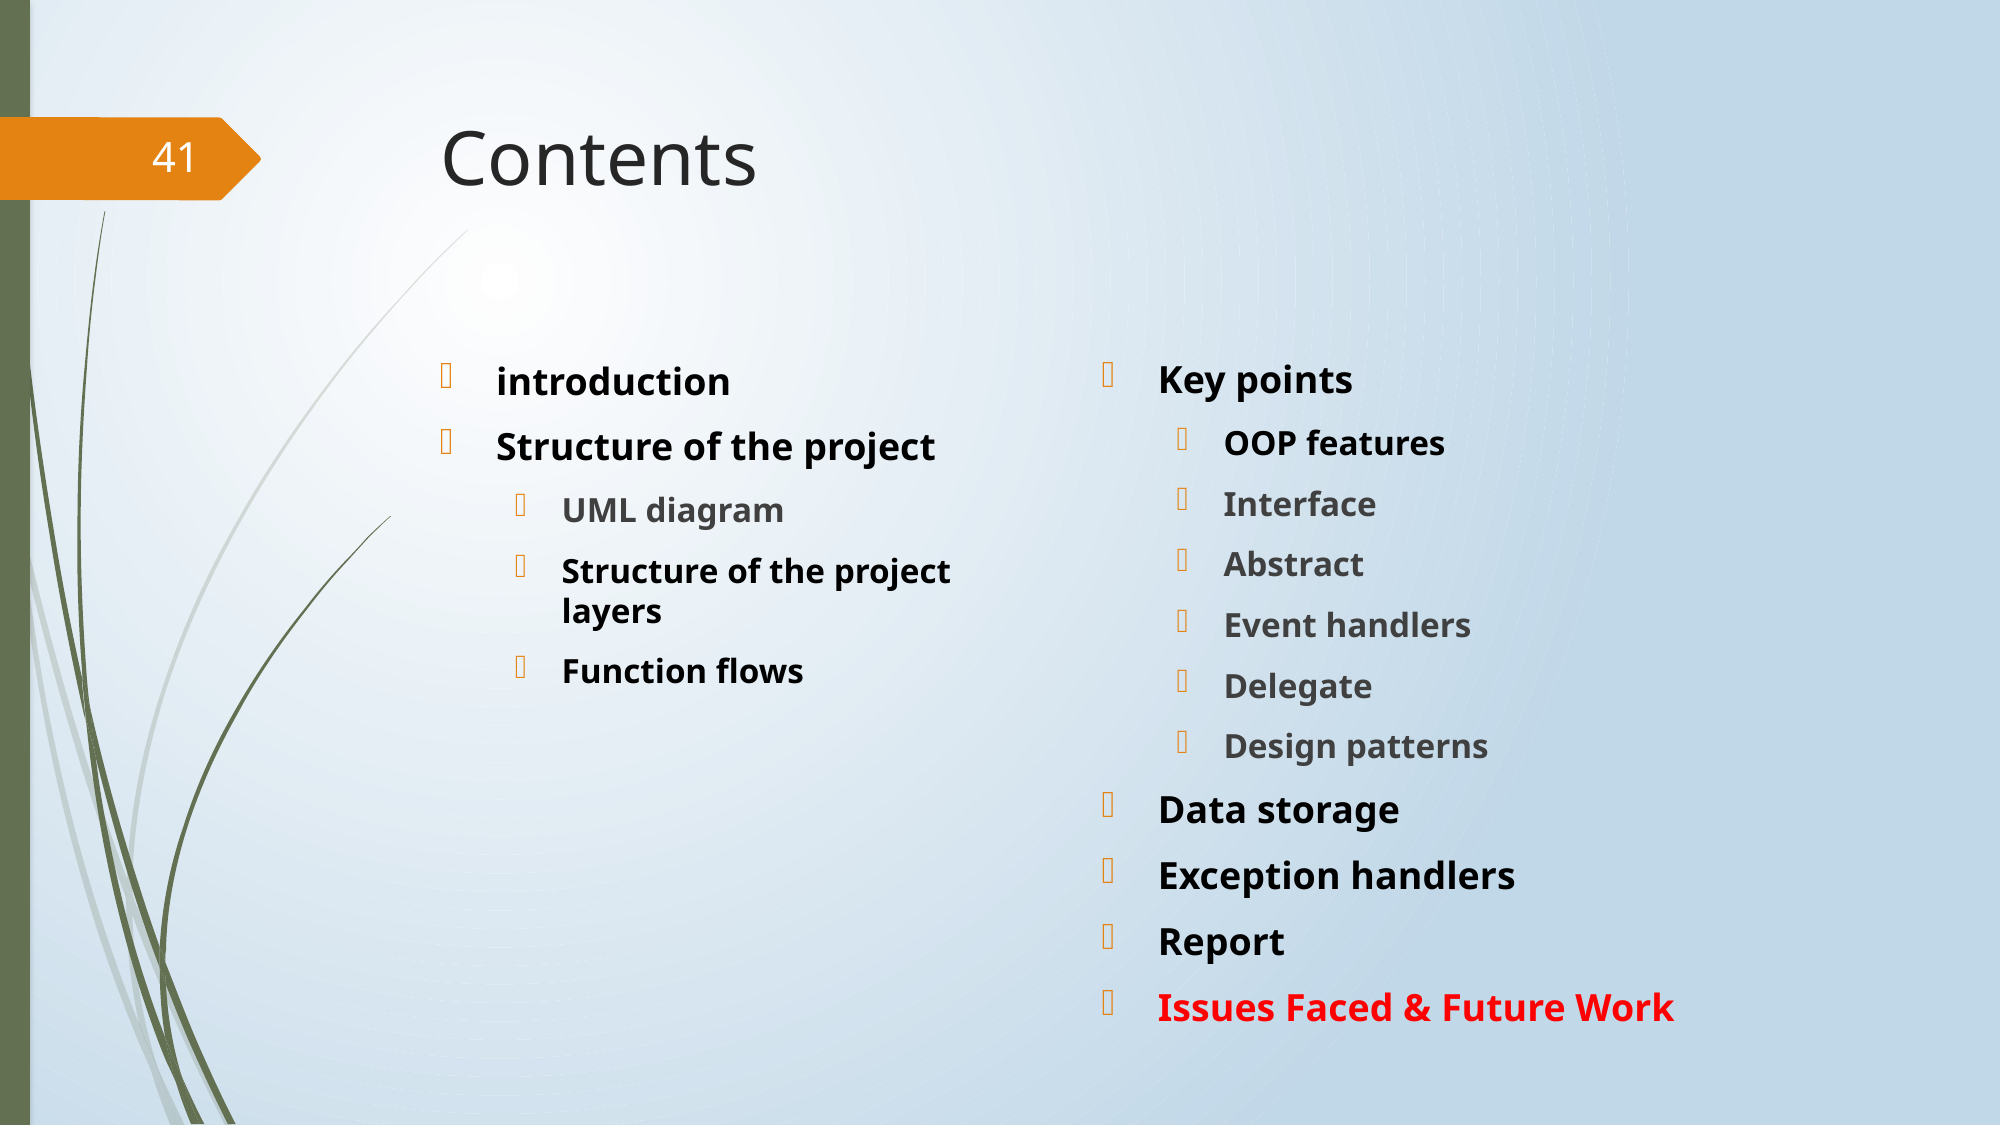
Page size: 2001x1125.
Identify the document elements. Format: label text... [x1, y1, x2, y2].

title Contents [425, 102, 1888, 313]
text_box Key points OOP features Interface Abstract Event handlers Delegate Design patterns Data storage Exception handlers Report Issues Faced & Future Work [1086, 348, 1790, 1089]
slide_number 41 [87, 129, 216, 190]
list introduction Structure of the project UML diagram Structure of the project layers Function flows [424, 350, 1068, 1072]
